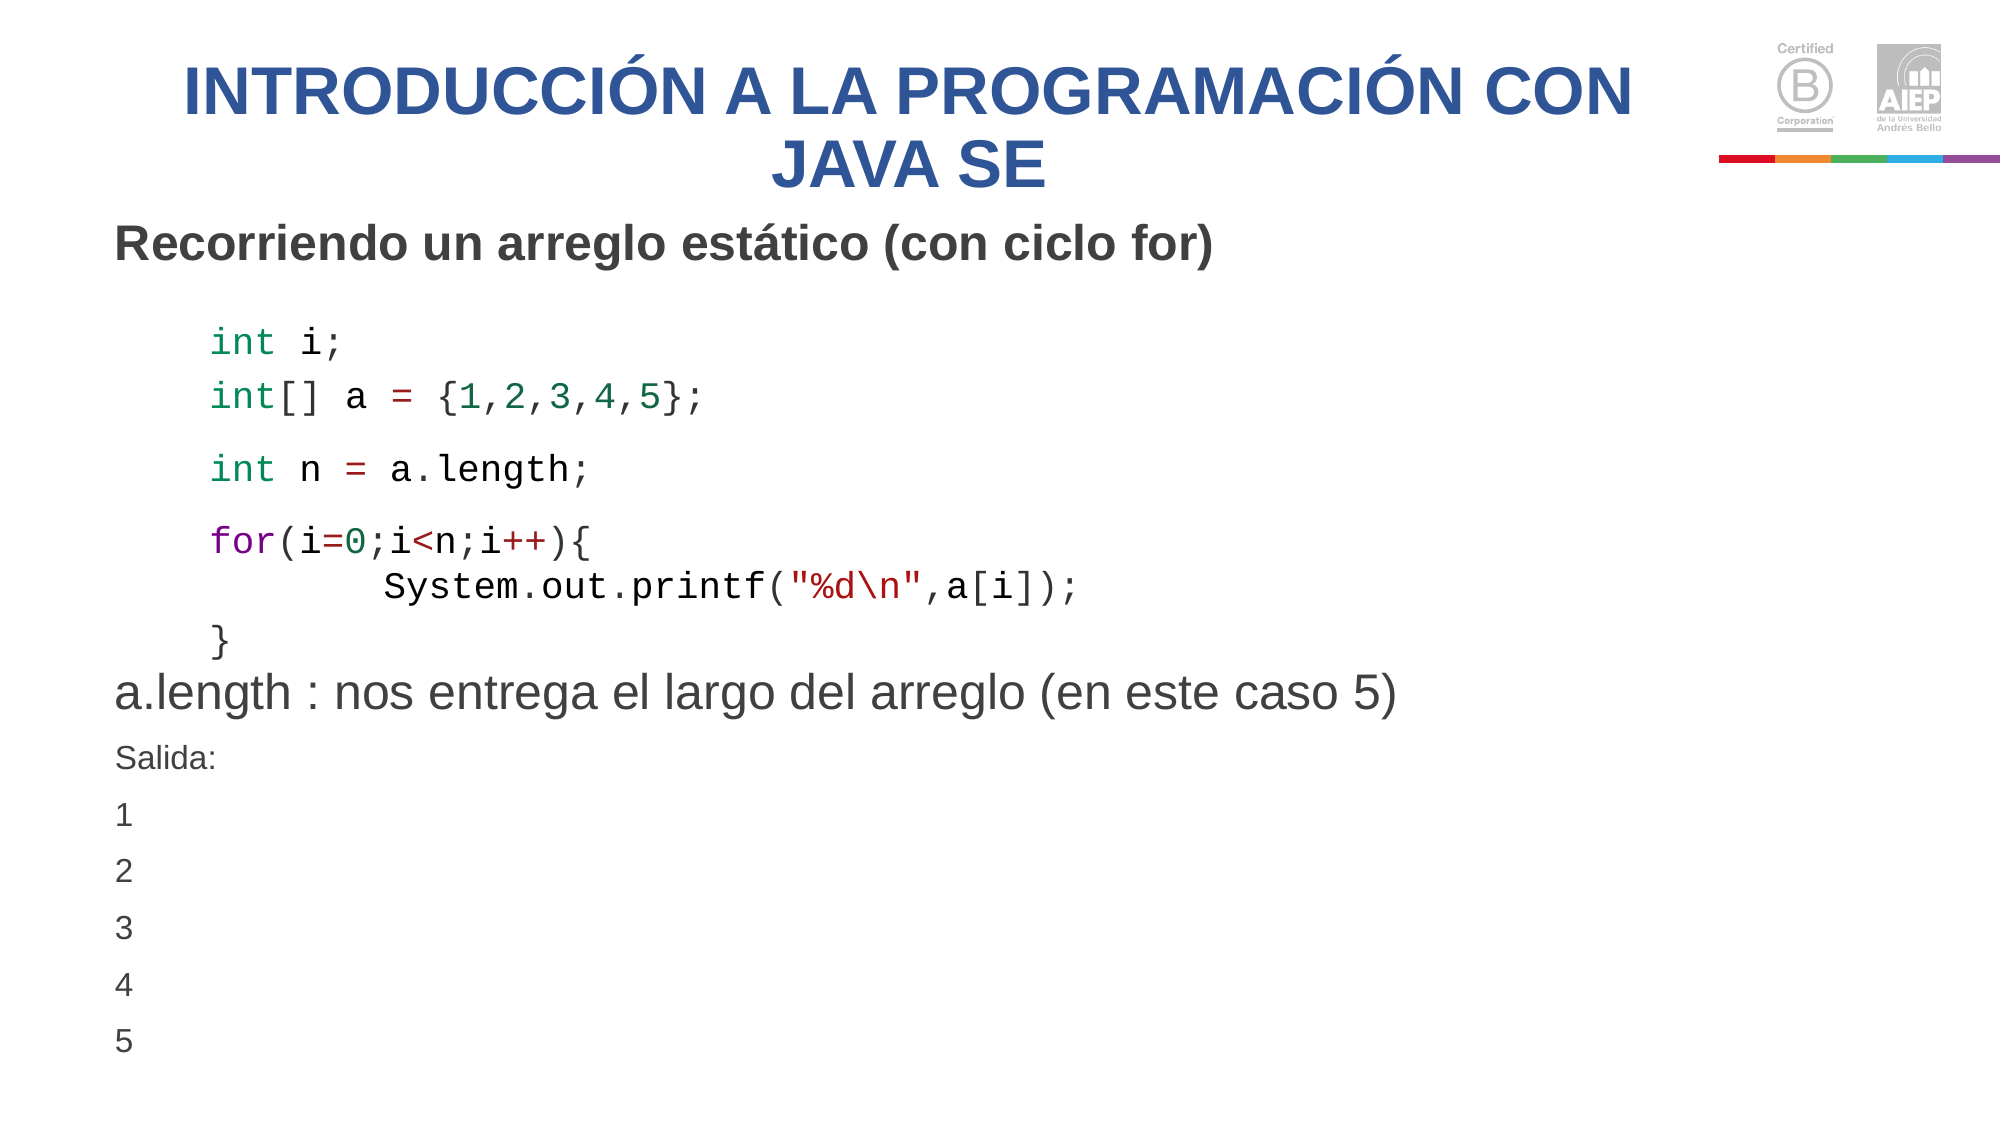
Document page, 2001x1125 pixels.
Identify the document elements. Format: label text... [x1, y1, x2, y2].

list Recorriendo un arreglo estático (con ciclo for) a.length : nos entrega el largo del arreglo (en este caso 5) Salida: 1 2 3 4 5 [99, 209, 1900, 1072]
text_box int i; int[] a = {1,2,3,4,5}; int n = a.length; for(i=0;i<n;i++){ System.out.printf("%d\n",a[i]); } [174, 297, 1775, 672]
picture [1877, 44, 1941, 131]
title INTRODUCCIÓN A LA PROGRAMACIÓN CON JAVA SE [99, 48, 1719, 209]
